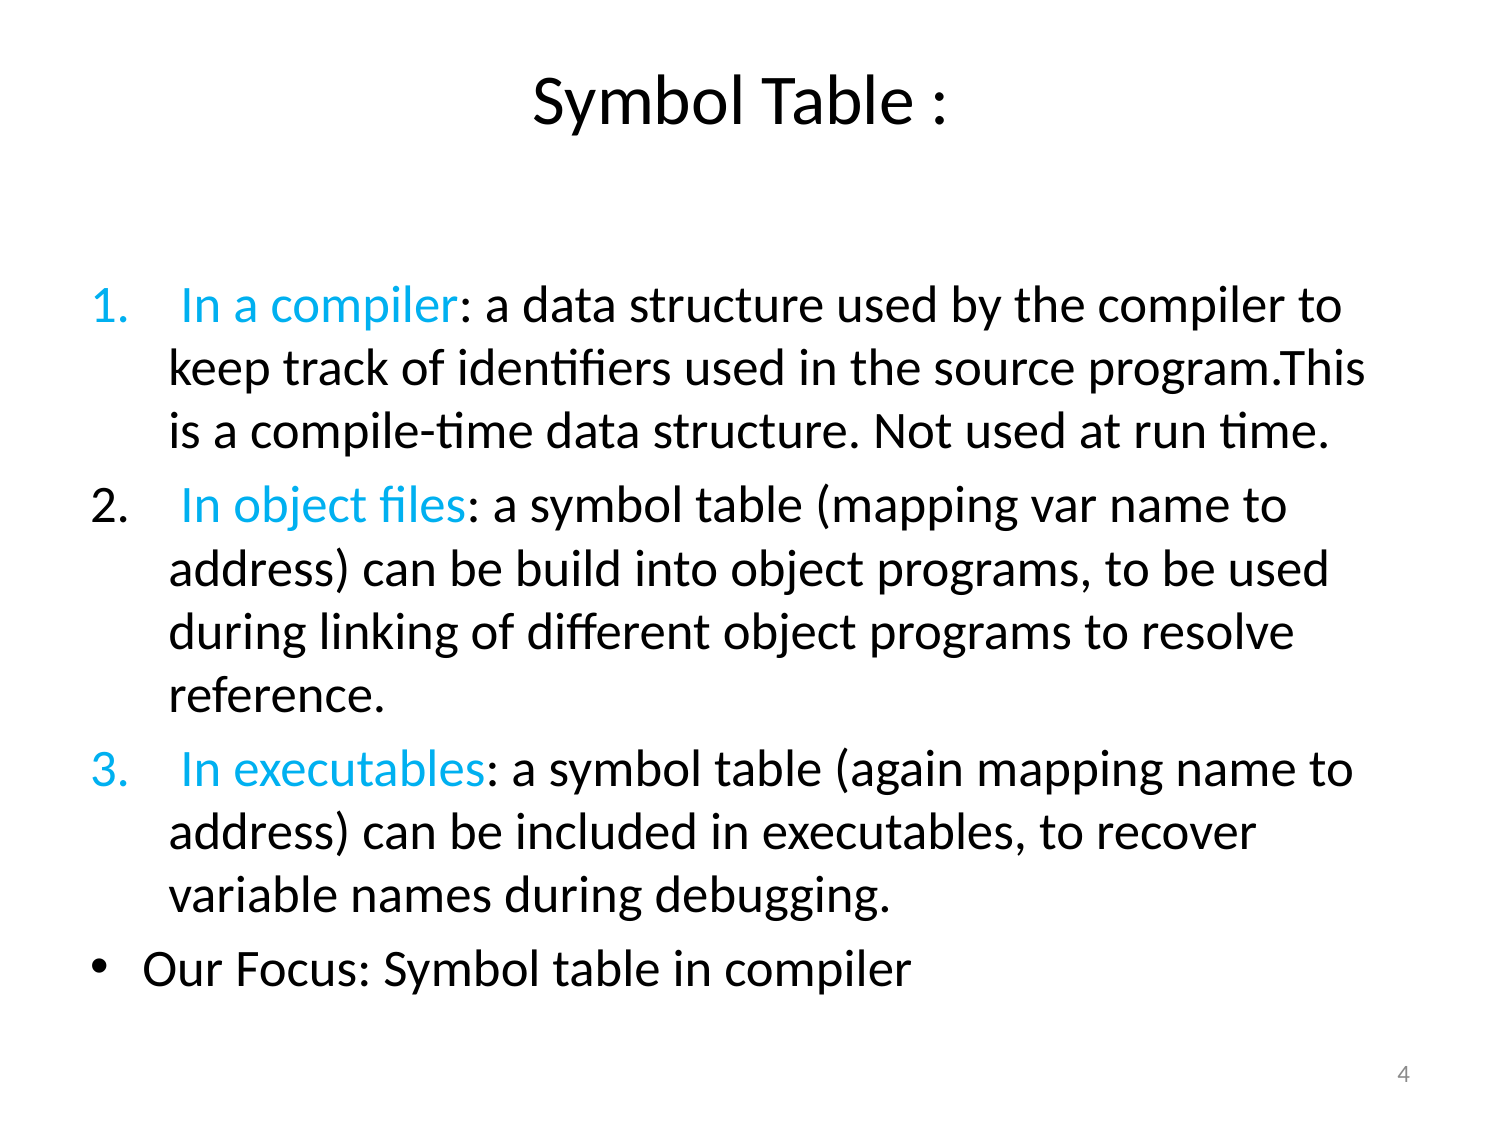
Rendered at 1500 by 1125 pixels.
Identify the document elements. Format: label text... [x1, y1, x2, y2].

slide_number 4 [1074, 1042, 1425, 1103]
title Symbol Table : [75, 45, 1425, 233]
list In a compiler: a data structure used by the compiler to keep track of identifiers used in the source program.This is a compile-time data structure. Not used at run time. In object files: a symbol table (mapping var name to address) can be build into object programs, to be used during linking of different object programs to resolve reference. In executables: a symbol table (again mapping name to address) can be included in executables, to recover variable names during debugging. Our Focus: Symbol table in compiler [75, 262, 1425, 1005]
